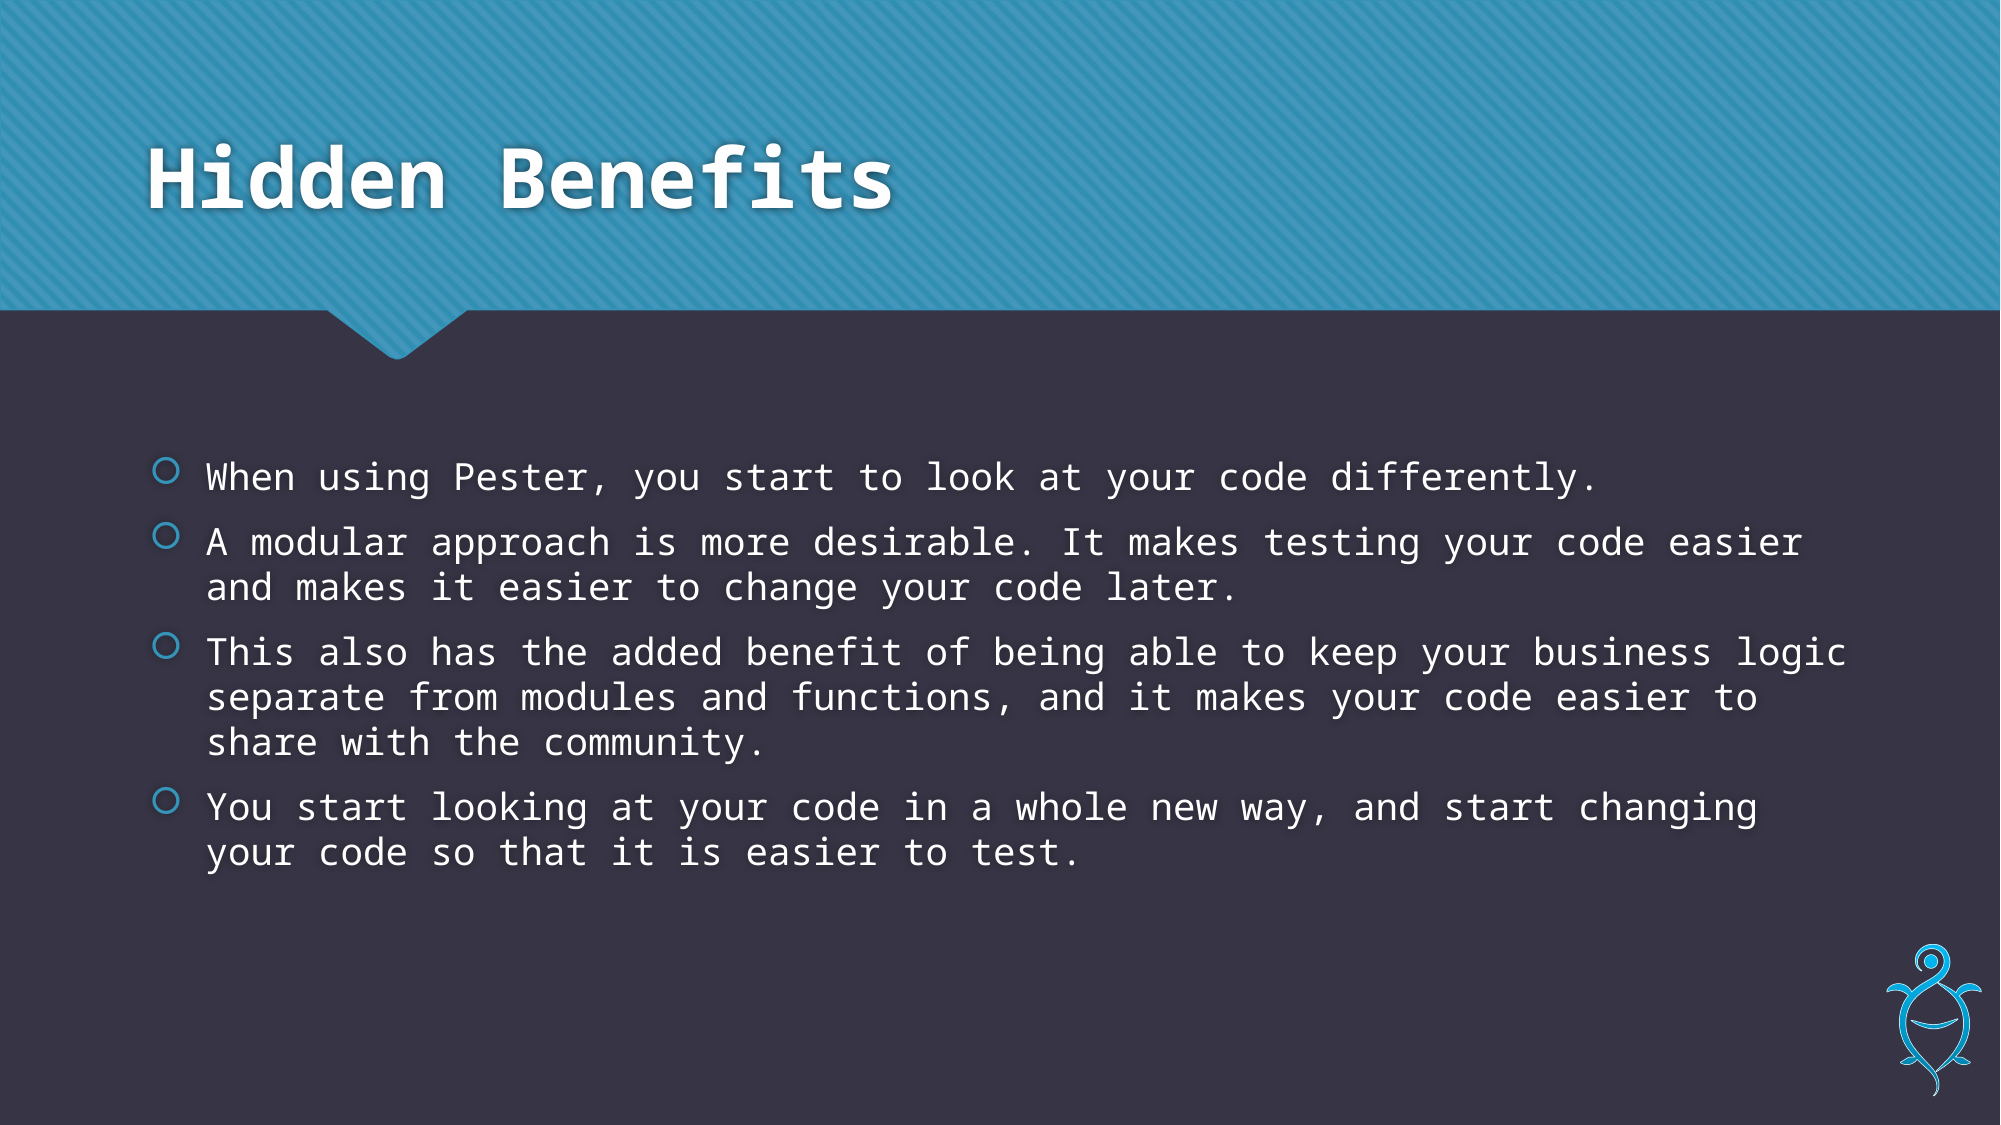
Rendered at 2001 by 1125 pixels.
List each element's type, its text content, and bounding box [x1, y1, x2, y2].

list When using Pester, you start to look at your code differently. A modular approach is more desirable. It makes testing your code easier and makes it easier to change your code later. This also has the added benefit of being able to keep your business logic separate from modules and functions, and it makes your code easier to share with the community. You start looking at your code in a whole new way, and start changing your code so that it is easier to test. [134, 364, 1866, 962]
picture [1884, 940, 1986, 1102]
title Hidden Benefits [132, 73, 1868, 233]
